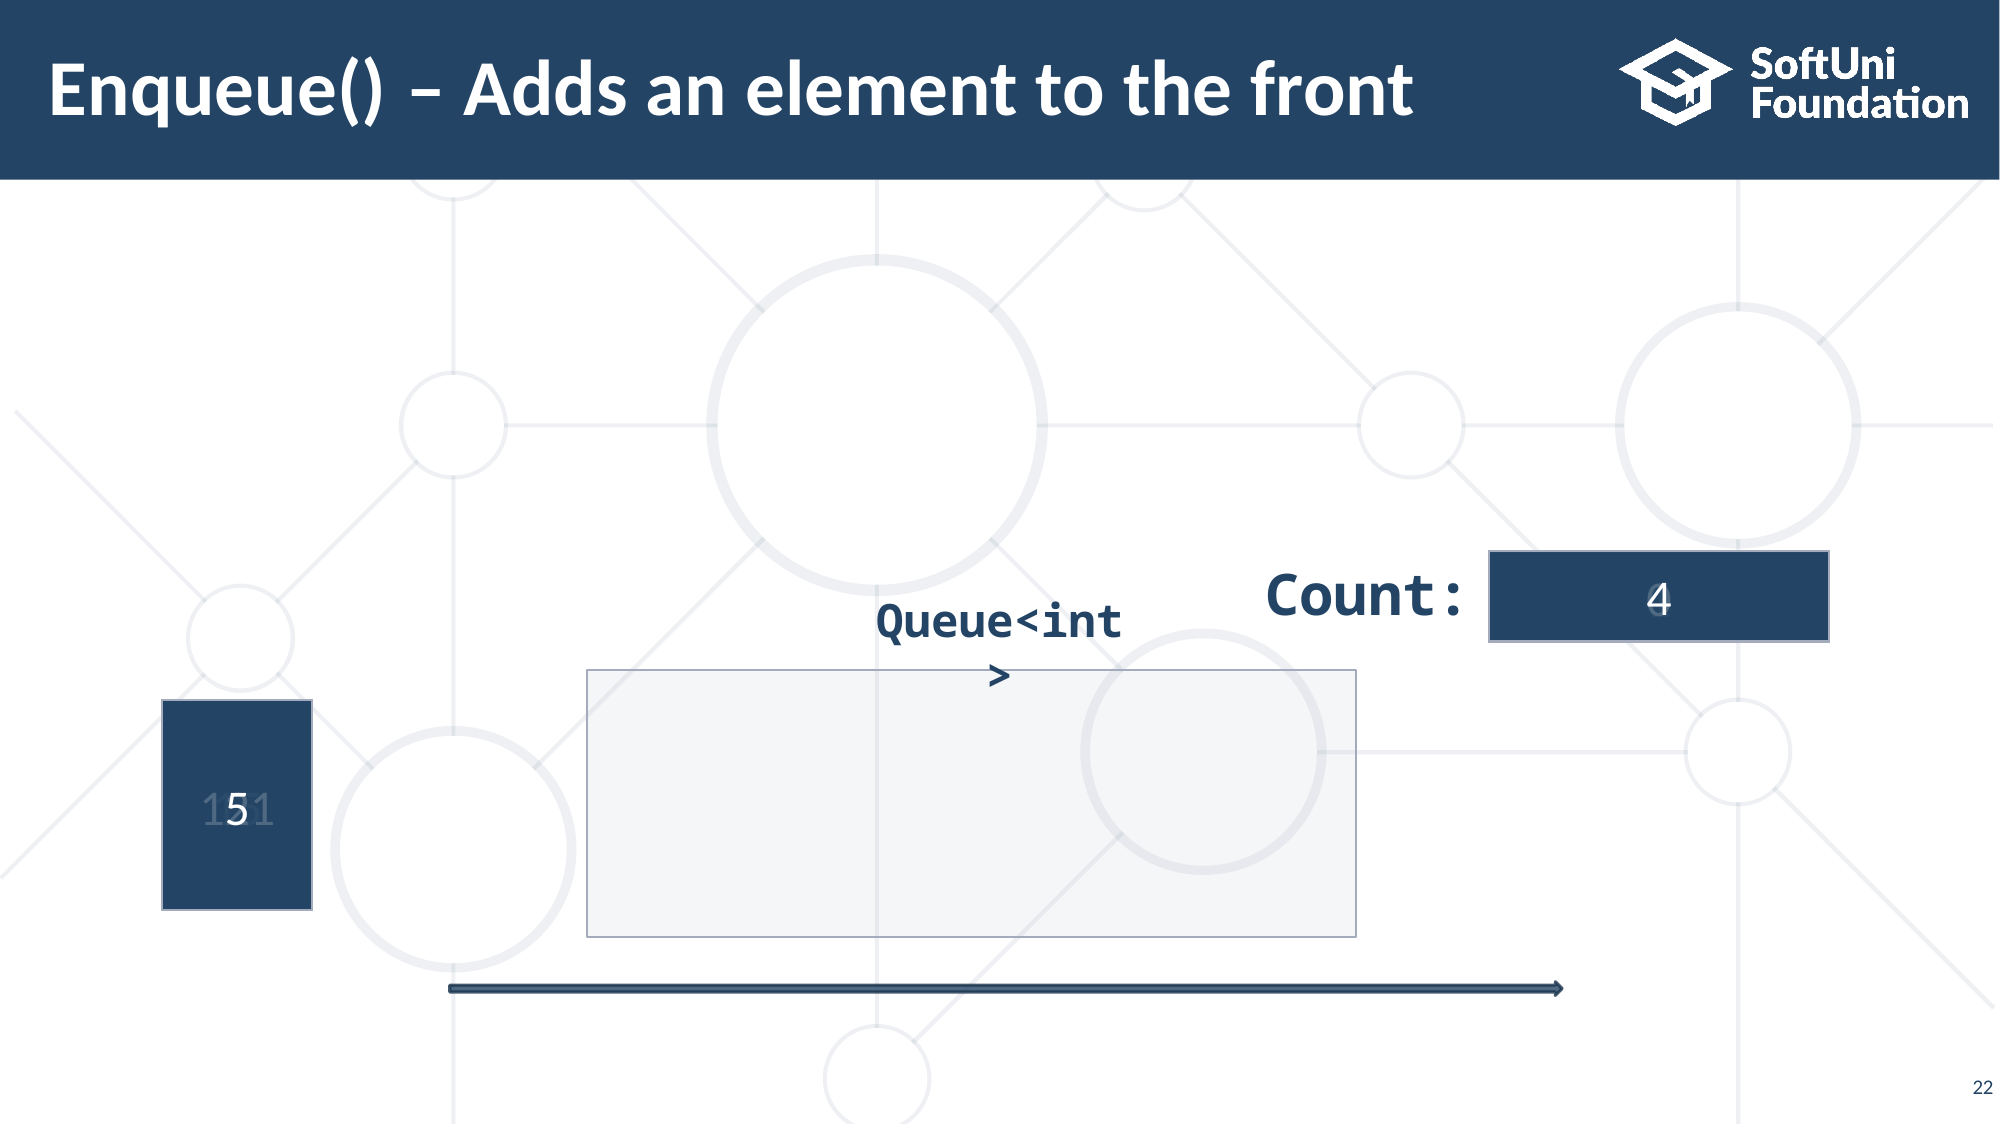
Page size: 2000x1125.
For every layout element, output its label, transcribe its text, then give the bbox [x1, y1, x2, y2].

text_box 5 [162, 699, 313, 910]
text_box Count: [1178, 553, 1504, 640]
title Enqueue() – Adds an element to the front [31, 16, 1591, 162]
slide_number 22 [1929, 1070, 2000, 1103]
text_box [447, 979, 1565, 998]
text_box [587, 670, 1356, 938]
text_box Queue<int> [849, 583, 1150, 759]
text_box 4 [1488, 550, 1830, 641]
picture [1618, 38, 1968, 126]
